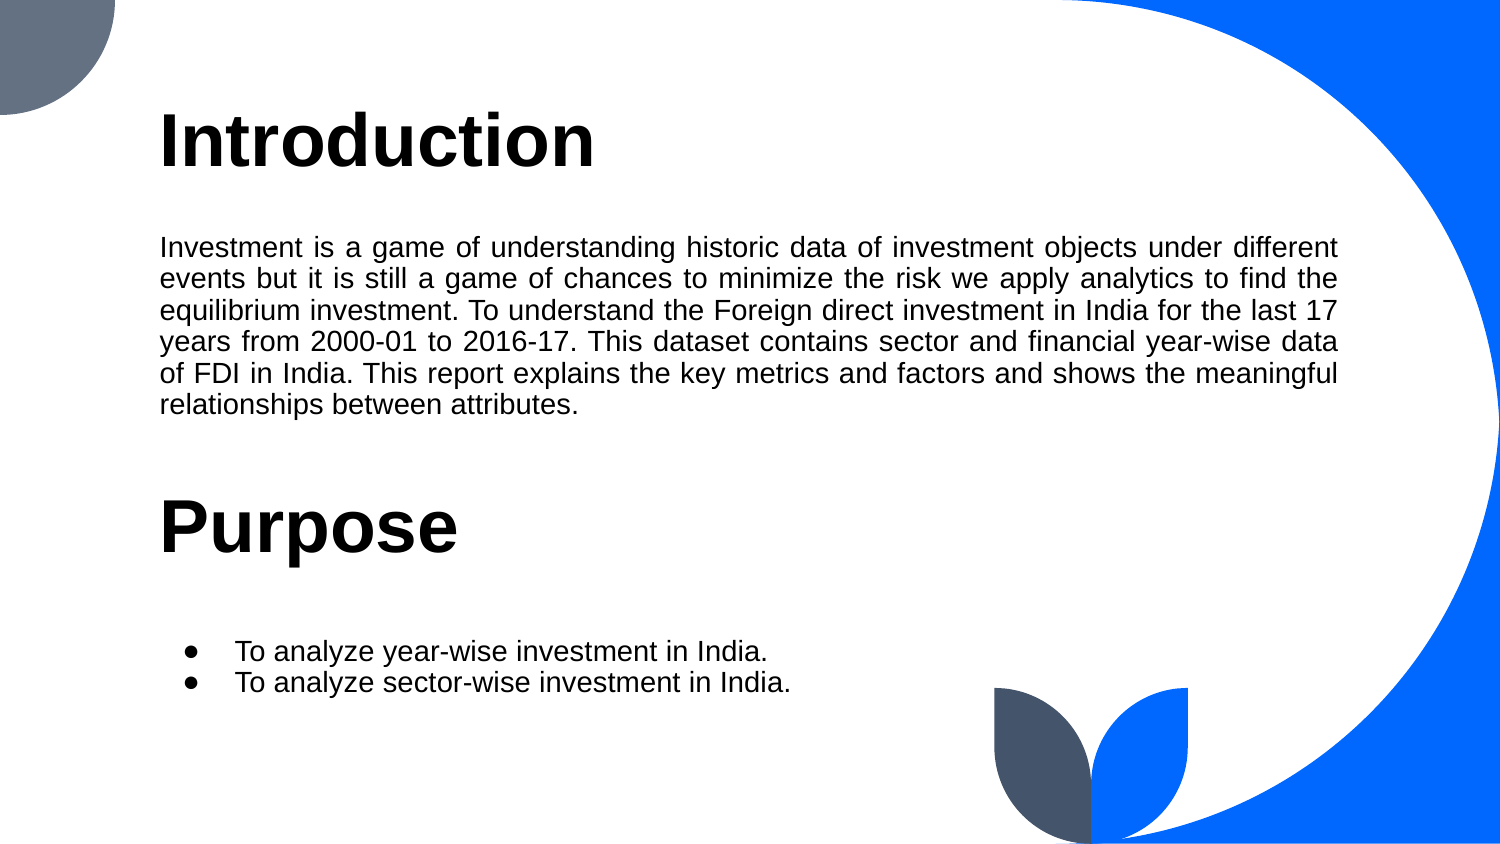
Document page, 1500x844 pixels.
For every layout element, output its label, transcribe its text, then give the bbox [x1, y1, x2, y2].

title Introduction [148, 25, 1352, 189]
list Investment is a game of understanding historic data of investment objects under different events but it is still a game of chances to minimize the risk we apply analytics to find the equilibrium investment. To understand the Foreign direct investment in India for the last 17 years from 2000-01 to 2016-17. This dataset contains sector and financial year-wise data of FDI in India. This report explains the key metrics and factors and shows the meaningful relationships between attributes. Purpose To analyze year-wise investment in India. To analyze sector-wise investment in India. [148, 226, 1352, 641]
